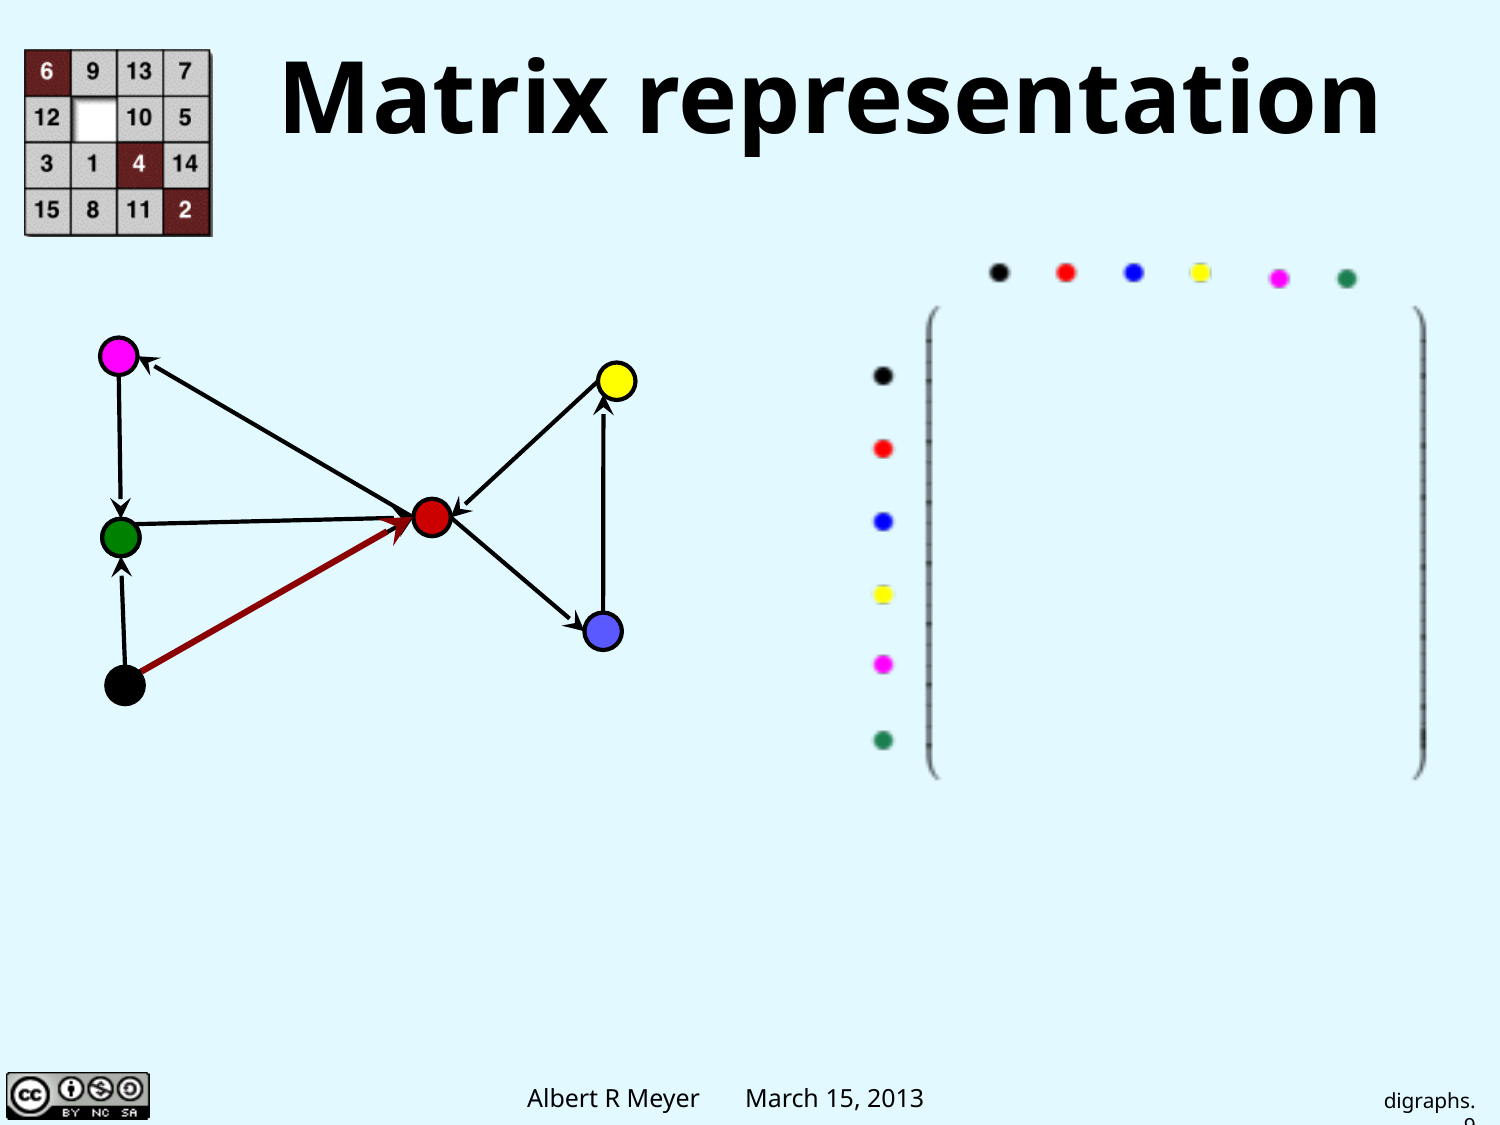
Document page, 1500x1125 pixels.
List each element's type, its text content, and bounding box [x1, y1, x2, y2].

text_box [141, 516, 413, 672]
picture [6, 1072, 150, 1120]
slide_number digraphs.9 [1358, 1079, 1491, 1121]
picture [24, 49, 213, 237]
title Matrix representation [249, 12, 1413, 176]
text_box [99, 337, 636, 705]
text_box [841, 216, 1430, 784]
